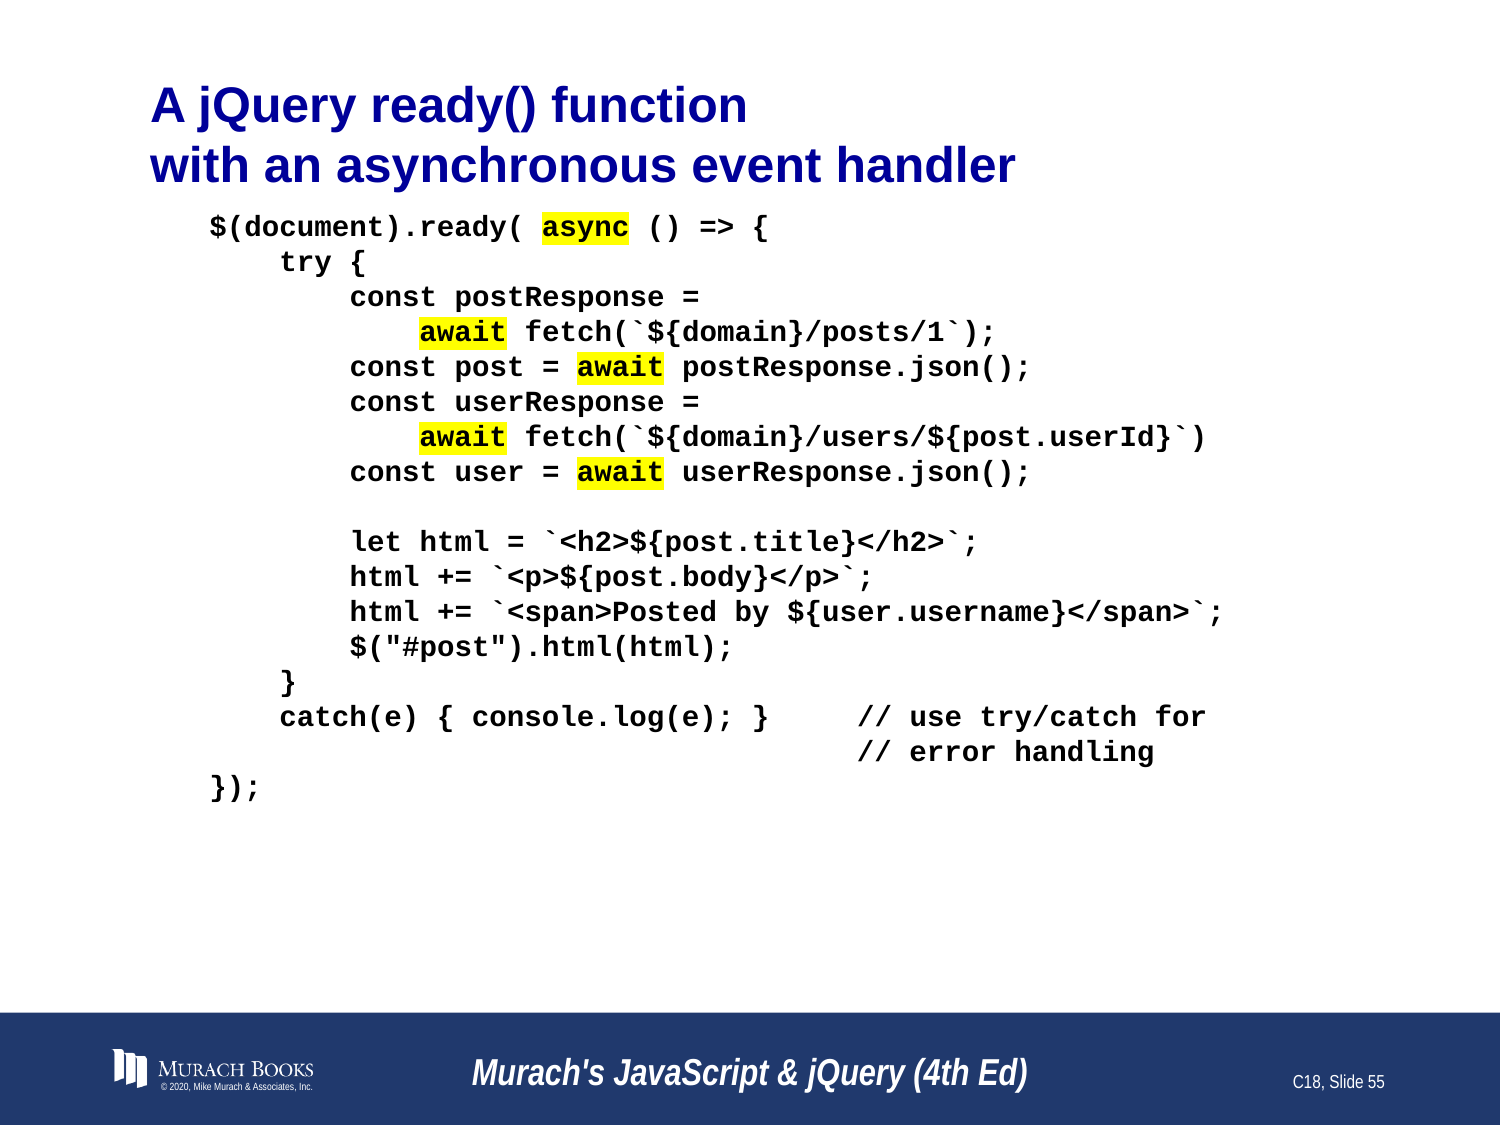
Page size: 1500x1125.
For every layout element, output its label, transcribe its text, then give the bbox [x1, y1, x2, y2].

slide_number C18, Slide 55 [1087, 1025, 1400, 1100]
slide_number Murach's JavaScript & jQuery (4th Ed) [463, 1025, 1050, 1100]
footer © 2020, Mike Murach & Associates, Inc. [12, 1025, 463, 1100]
title A jQuery ready() function with an asynchronous event handler [150, 72, 1350, 194]
list $(document).ready( async () => { try { const postResponse = await fetch(`${domain}/posts/1`); const post = await postResponse.json(); const userResponse = await fetch(`${domain}/users/${post.userId}`) const user = await userResponse.json(); let html = `<h2>${post.title}</h2>`; html += `<p>${post.body}</p>`; html += `<span>Posted by ${user.username}</span>`; $("#post").html(html); } catch(e) { console.log(e); } // use try/catch for // error handling }); [137, 200, 1350, 1000]
